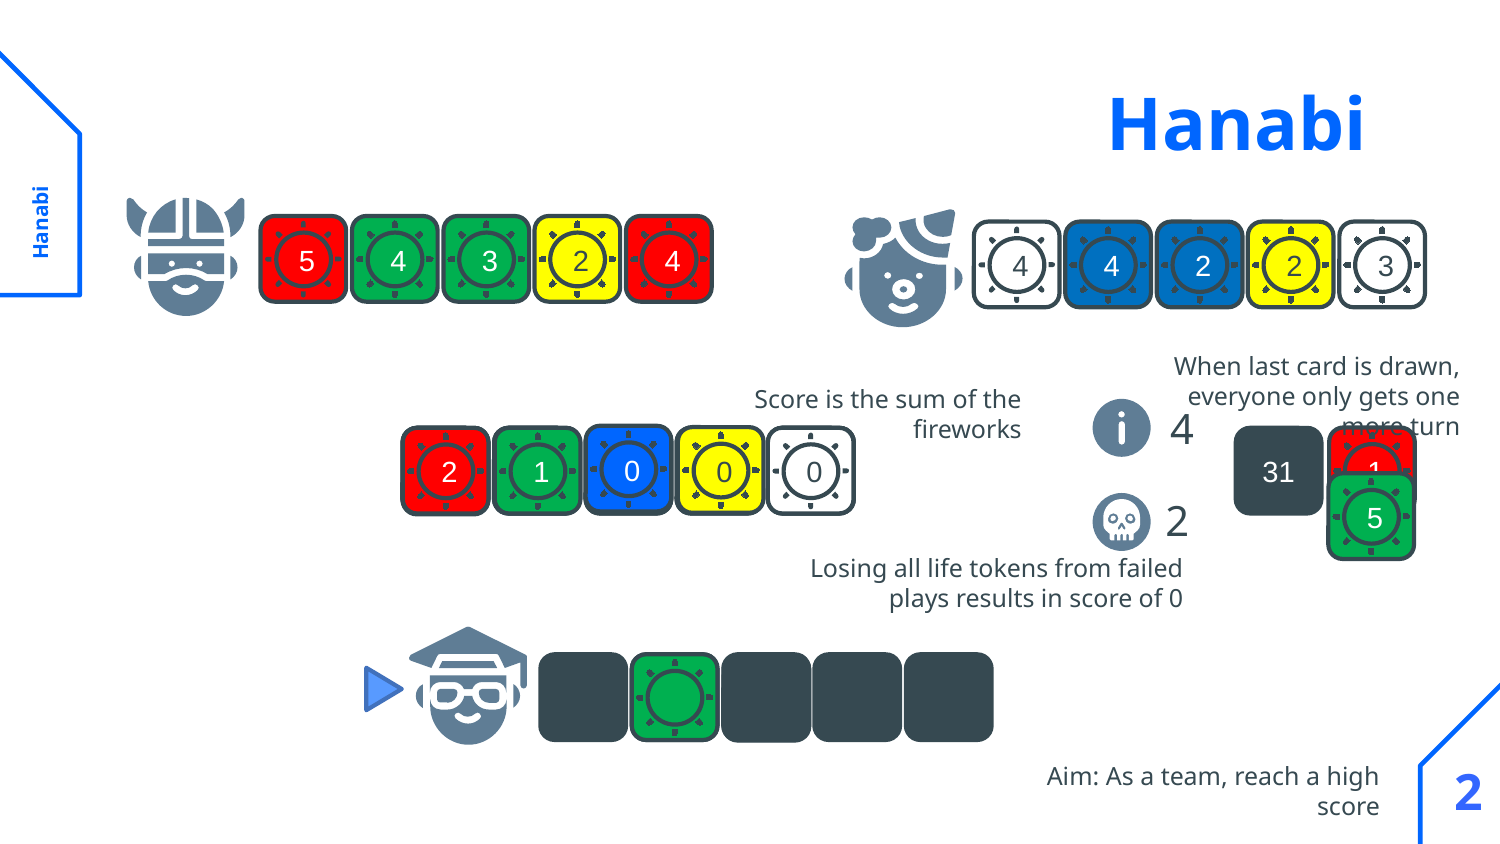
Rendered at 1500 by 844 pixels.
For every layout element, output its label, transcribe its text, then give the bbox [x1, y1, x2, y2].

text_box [1328, 473, 1415, 560]
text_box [723, 654, 810, 741]
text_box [1339, 221, 1426, 308]
text_box 4 [1136, 418, 1203, 448]
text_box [540, 654, 627, 741]
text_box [625, 215, 712, 302]
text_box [1328, 427, 1415, 473]
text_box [767, 427, 854, 514]
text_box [494, 427, 581, 514]
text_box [408, 626, 528, 745]
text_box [585, 425, 672, 512]
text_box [126, 197, 245, 317]
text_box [631, 654, 718, 741]
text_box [1065, 221, 1152, 308]
title Hanabi [434, 62, 1382, 200]
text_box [402, 427, 489, 514]
text_box Aim: As a team, reach a high score [965, 744, 1396, 828]
text_box [1092, 418, 1143, 457]
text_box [677, 426, 764, 513]
text_box Losing all life tokens from failed plays results in score of 0 [768, 537, 1199, 620]
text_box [973, 221, 1060, 308]
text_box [1092, 492, 1152, 552]
text_box 31 [1233, 425, 1323, 516]
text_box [905, 654, 992, 741]
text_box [260, 215, 347, 302]
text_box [1247, 221, 1334, 308]
text_box 2 [1131, 480, 1198, 537]
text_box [443, 215, 530, 302]
text_box 2 [1437, 752, 1500, 828]
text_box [844, 208, 963, 328]
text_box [351, 215, 438, 302]
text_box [534, 215, 621, 302]
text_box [1156, 221, 1243, 308]
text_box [814, 654, 901, 741]
text_box Hanabi [19, 0, 60, 281]
text_box [364, 665, 403, 713]
subtitle When last card is drawn, everyone only gets one more turn [1045, 335, 1476, 418]
text_box Score is the sum of the fireworks [606, 368, 1037, 452]
